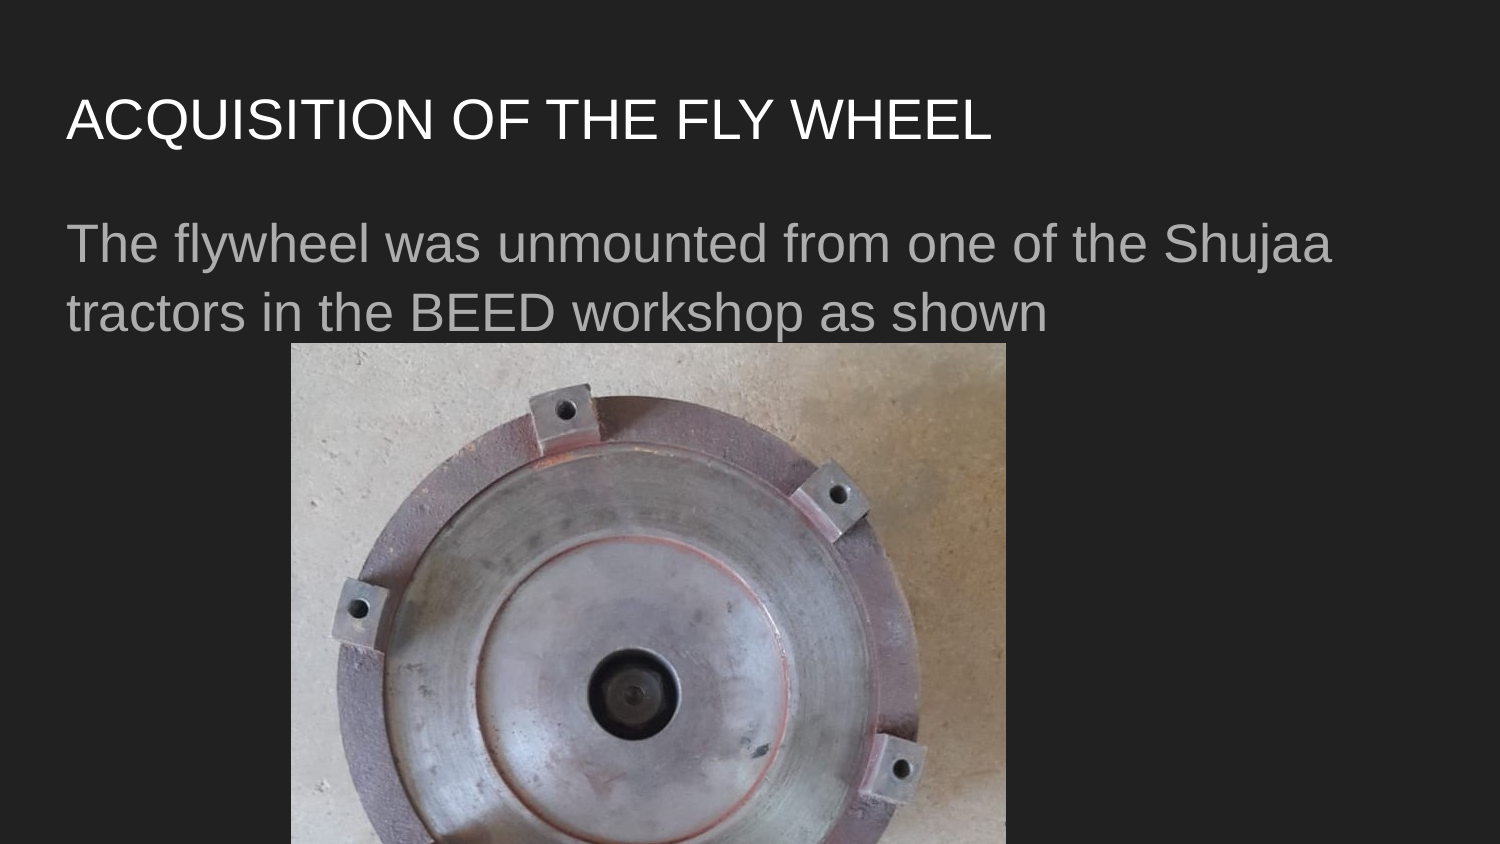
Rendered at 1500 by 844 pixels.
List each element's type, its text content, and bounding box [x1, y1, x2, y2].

title ACQUISITION OF THE FLY WHEEL [51, 72, 1449, 167]
list The flywheel was unmounted from one of the Shujaa tractors in the BEED workshop as shown [51, 189, 1449, 750]
picture [290, 343, 1006, 844]
